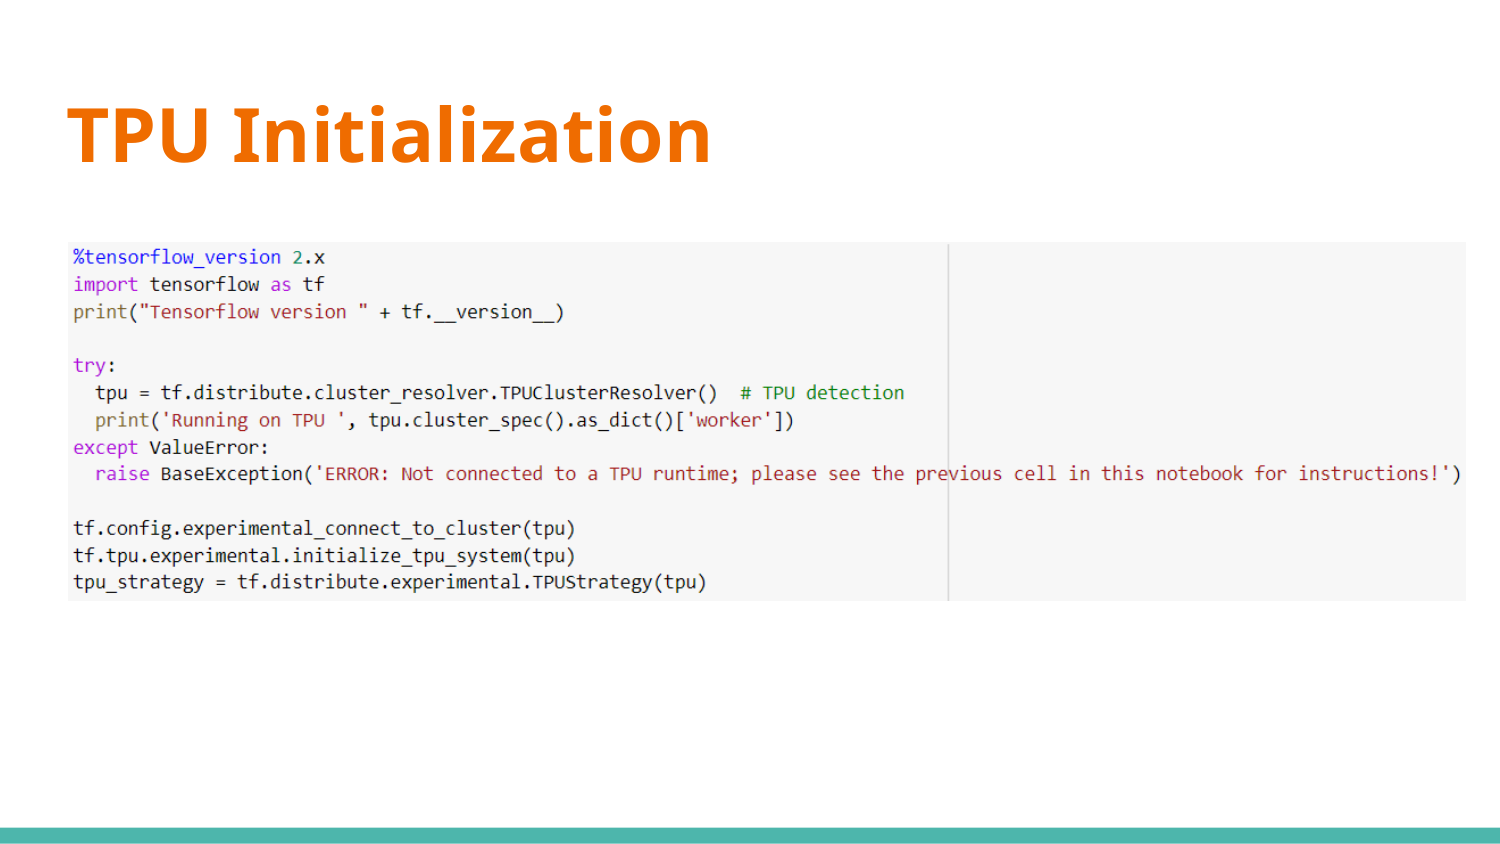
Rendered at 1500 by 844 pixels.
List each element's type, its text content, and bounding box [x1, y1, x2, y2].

picture [68, 242, 1467, 601]
title TPU Initialization [51, 72, 750, 189]
